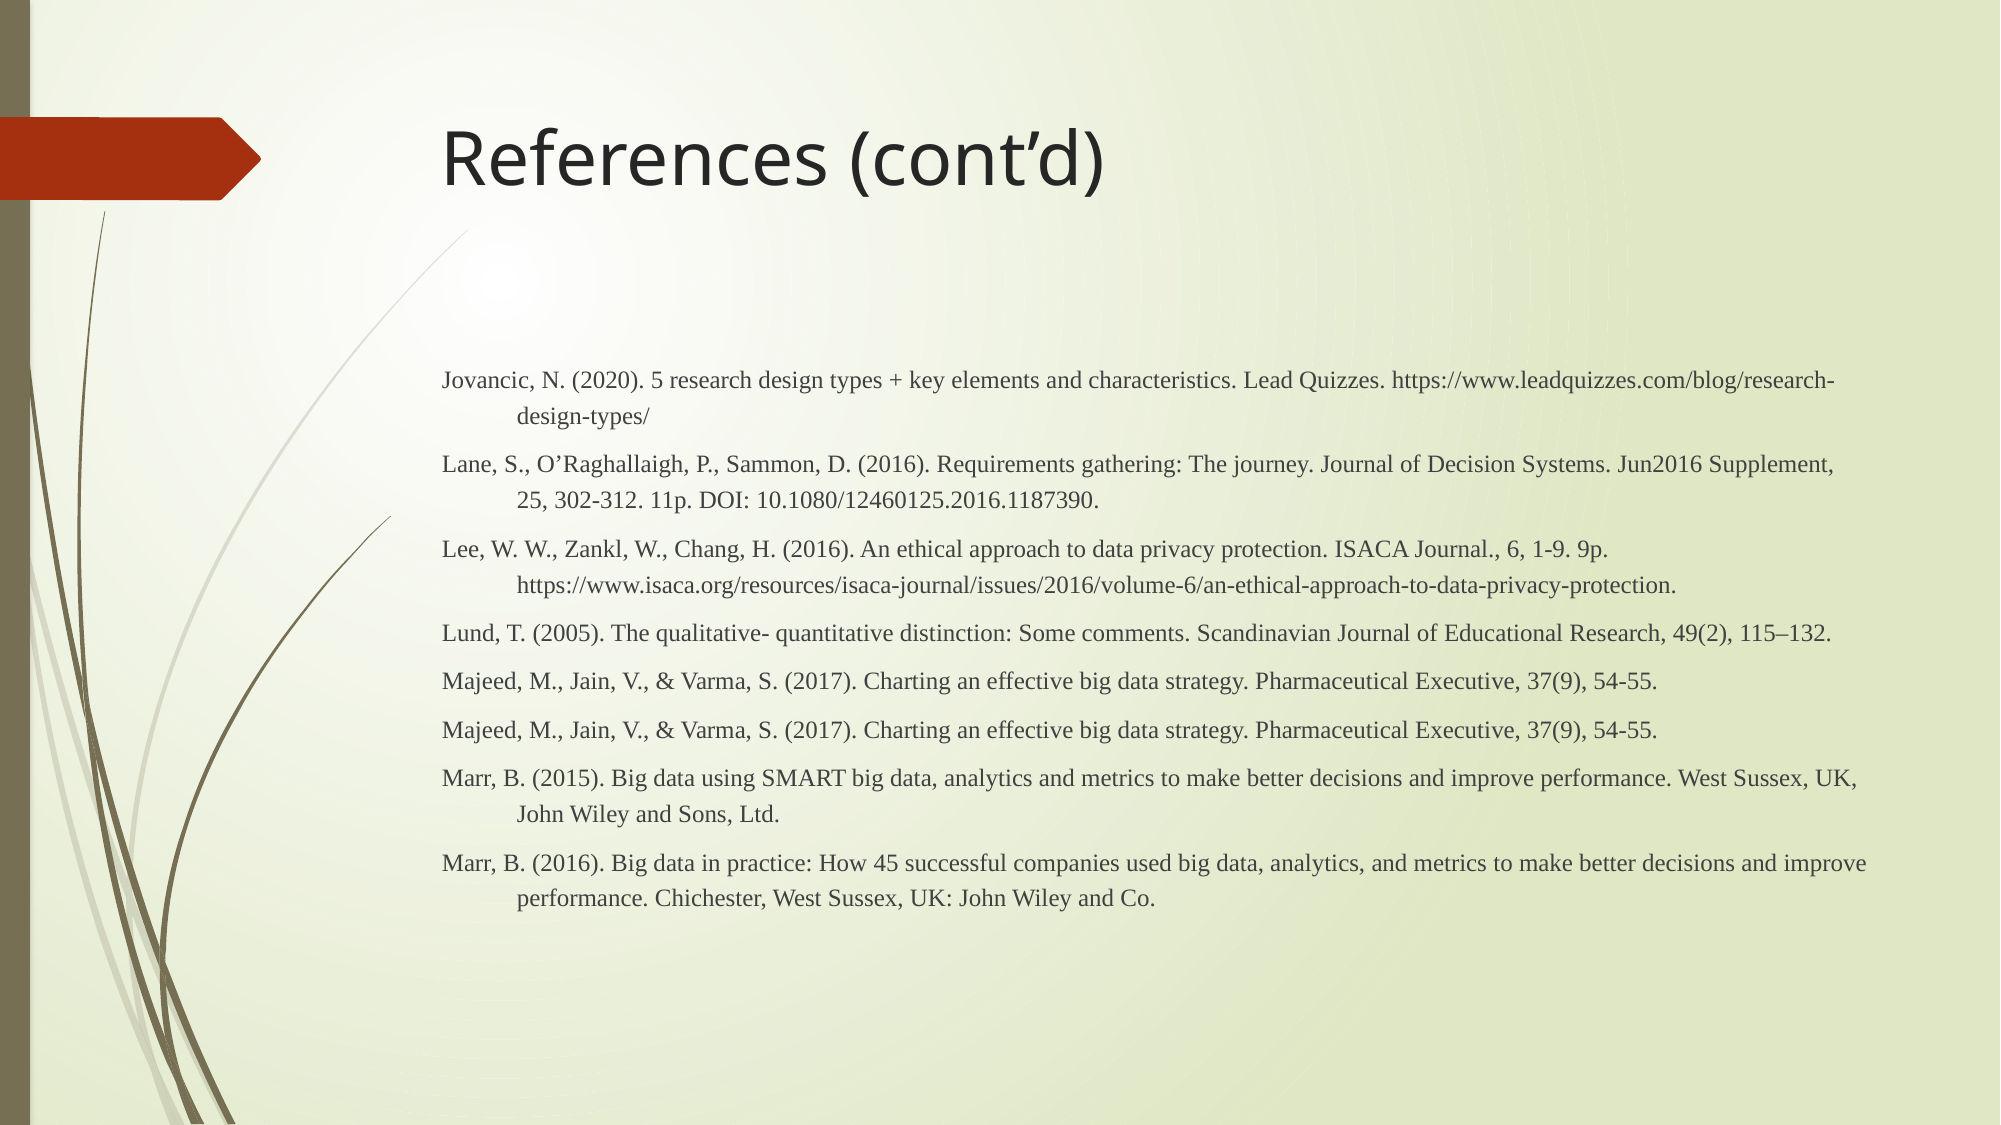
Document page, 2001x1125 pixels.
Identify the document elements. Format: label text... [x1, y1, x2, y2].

title References (cont’d) [425, 102, 1888, 313]
list Jovancic, N. (2020). 5 research design types + key elements and characteristics. Lead Quizzes. https://www.leadquizzes.com/blog/research-design-types/ Lane, S., O’Raghallaigh, P., Sammon, D. (2016). Requirements gathering: The journey. Journal of Decision Systems. Jun2016 Supplement, 25, 302-312. 11p. DOI: 10.1080/12460125.2016.1187390. Lee, W. W., Zankl, W., Chang, H. (2016). An ethical approach to data privacy protection. ISACA Journal., 6, 1-9. 9p. https://www.isaca.org/resources/isaca-journal/issues/2016/volume-6/an-ethical-approach-to-data-privacy-protection. Lund, T. (2005). The qualitative- quantitative distinction: Some comments. Scandinavian Journal of Educational Research, 49(2), 115–132. Majeed, M., Jain, V., & Varma, S. (2017). Charting an effective big data strategy. Pharmaceutical Executive, 37(9), 54-55. Majeed, M., Jain, V., & Varma, S. (2017). Charting an effective big data strategy. Pharmaceutical Executive, 37(9), 54-55. Marr, B. (2015). Big data using SMART big data, analytics and metrics to make better decisions and improve performance. West Sussex, UK, John Wiley and Sons, Ltd. Marr, B. (2016). Big data in practice: How 45 successful companies used big data, analytics, and metrics to make better decisions and improve performance. Chichester, West Sussex, UK: John Wiley and Co. [424, 350, 1888, 970]
